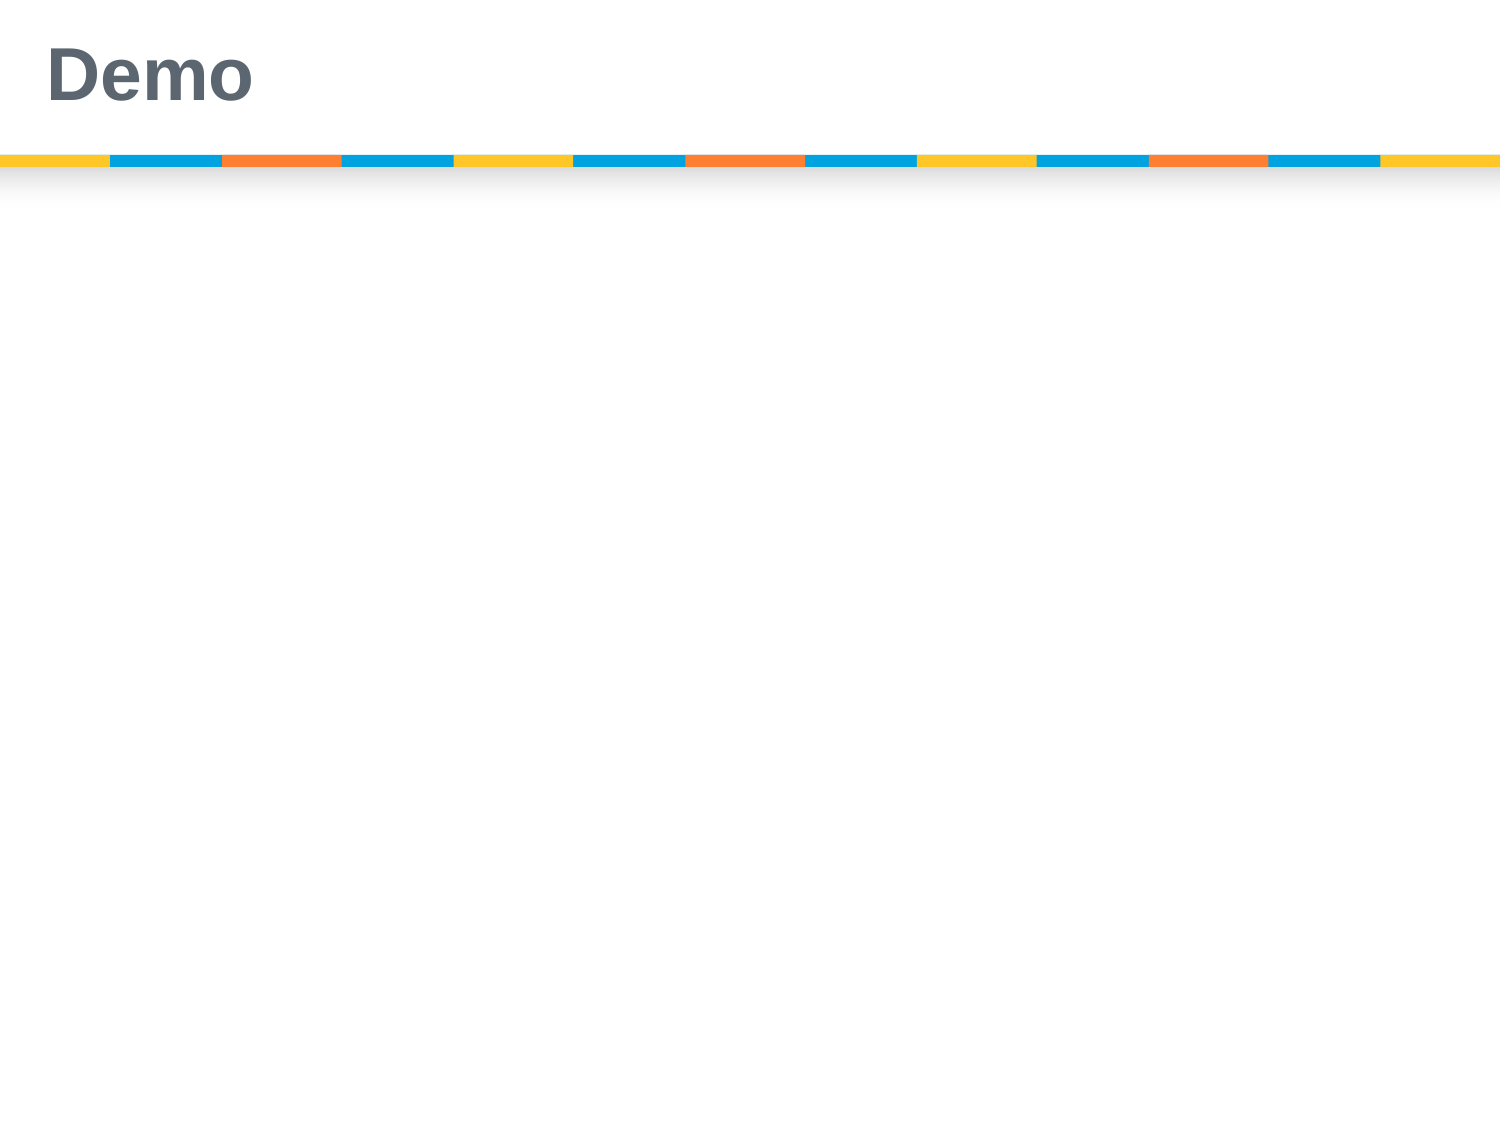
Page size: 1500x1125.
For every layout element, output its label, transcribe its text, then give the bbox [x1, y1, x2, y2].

title Demo [31, 0, 1460, 154]
